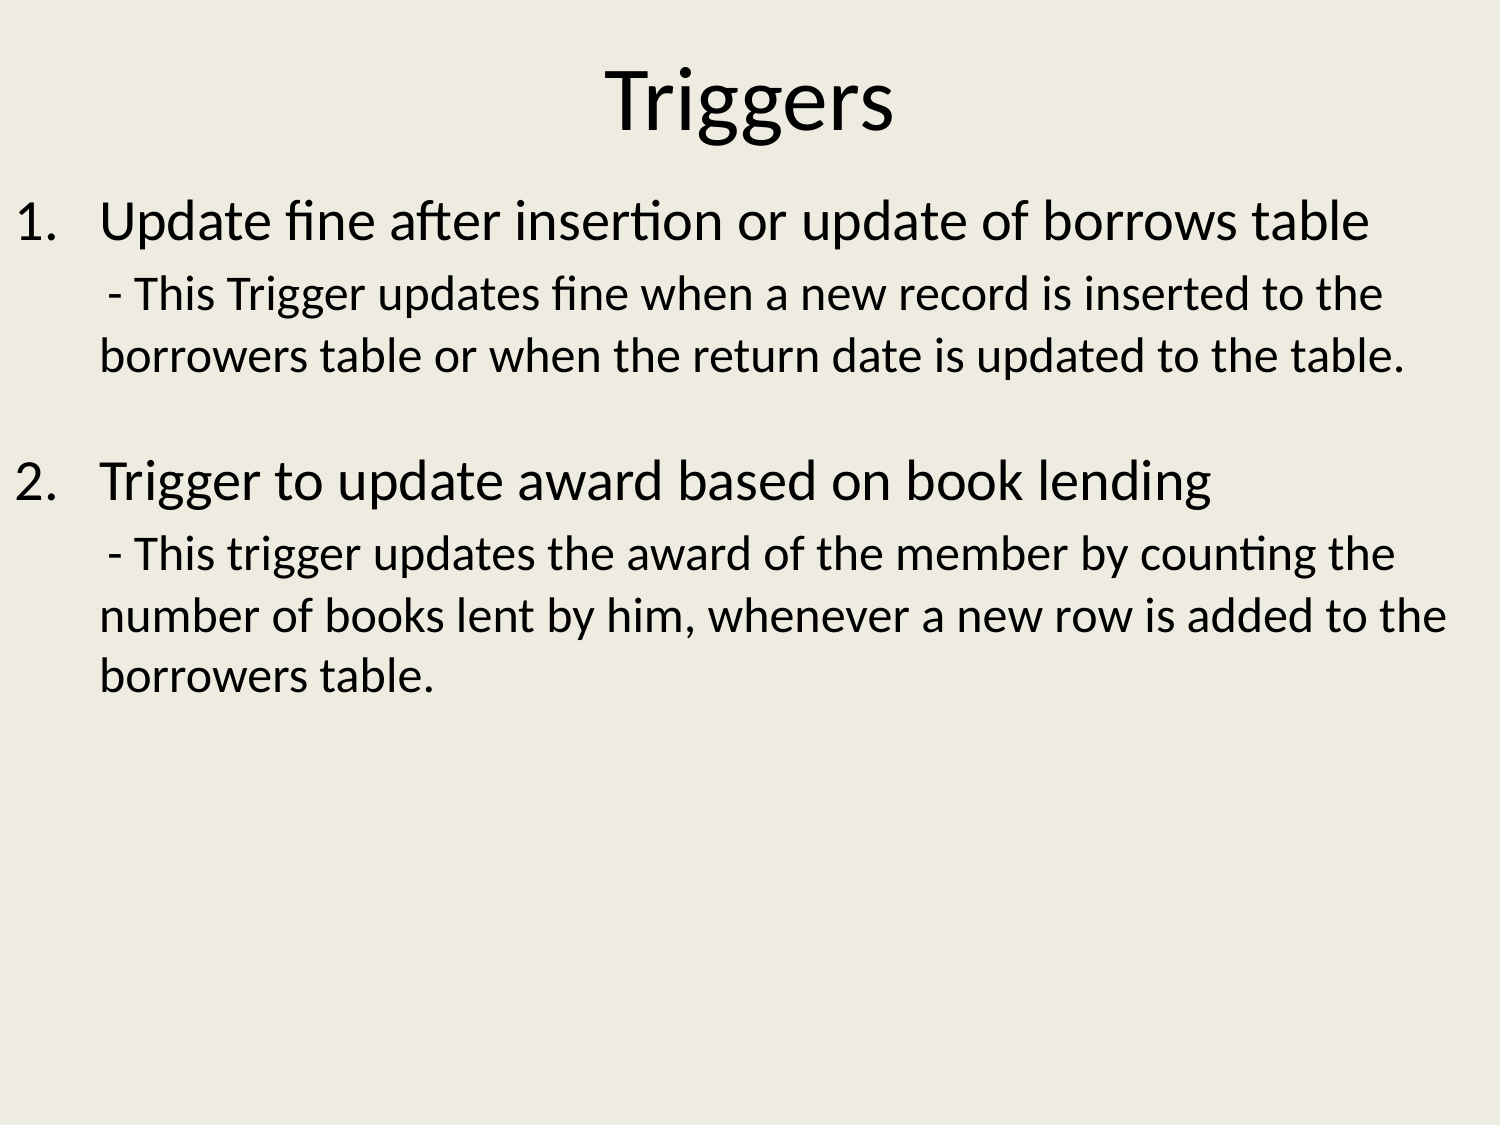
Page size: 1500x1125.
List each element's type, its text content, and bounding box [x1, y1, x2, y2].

title Triggers [0, 0, 1500, 174]
text_box Update fine after insertion or update of borrows table - This Trigger updates fine when a new record is inserted to the borrowers table or when the return date is updated to the table. 2. Trigger to update award based on book lending - This trigger updates the award of the member by counting the number of books lent by him, whenever a new row is added to the borrowers table. [0, 174, 1500, 1110]
